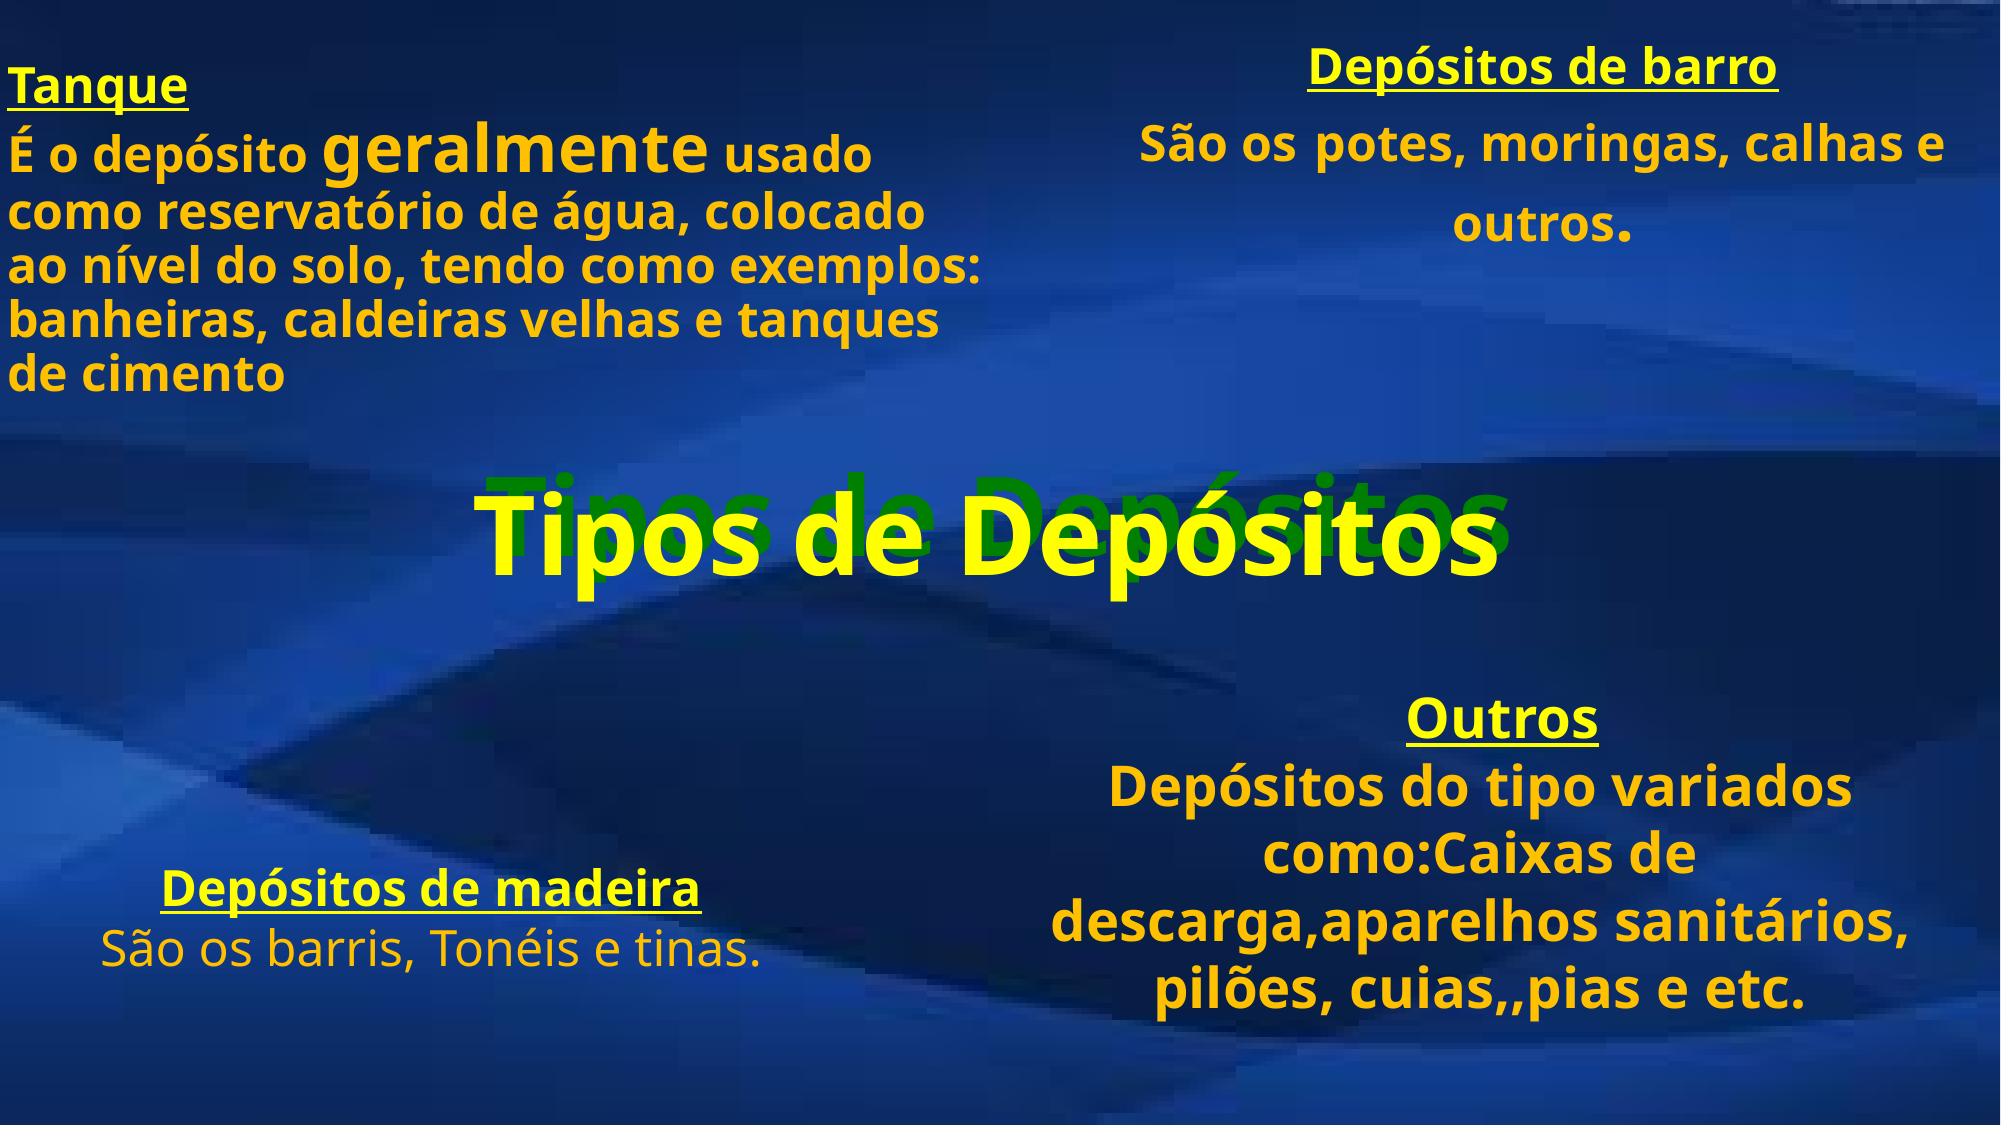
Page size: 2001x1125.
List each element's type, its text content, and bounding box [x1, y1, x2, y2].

text_box Tipos de Depósitos [464, 436, 1535, 589]
text_box Depósitos de barro São os potes, moringas, calhas e outros. [1110, 26, 1977, 264]
picture [0, 0, 2001, 1125]
text_box Tipos de Depósitos [452, 454, 1522, 608]
title Tanque É o depósito geralmente usado como reservatório de água, colocado ao nível do solo, tendo como exemplos: banheiras, caldeiras velhas e tanques de cimento [0, 11, 1016, 437]
text_box Depósitos de madeira São os barris, Tonéis e tinas. [70, 845, 792, 988]
text_box Outros Depósitos do tipo variados como:Caixas de descarga,aparelhos sanitários, pilões, cuias,,pias e etc. [1015, 672, 1945, 1031]
